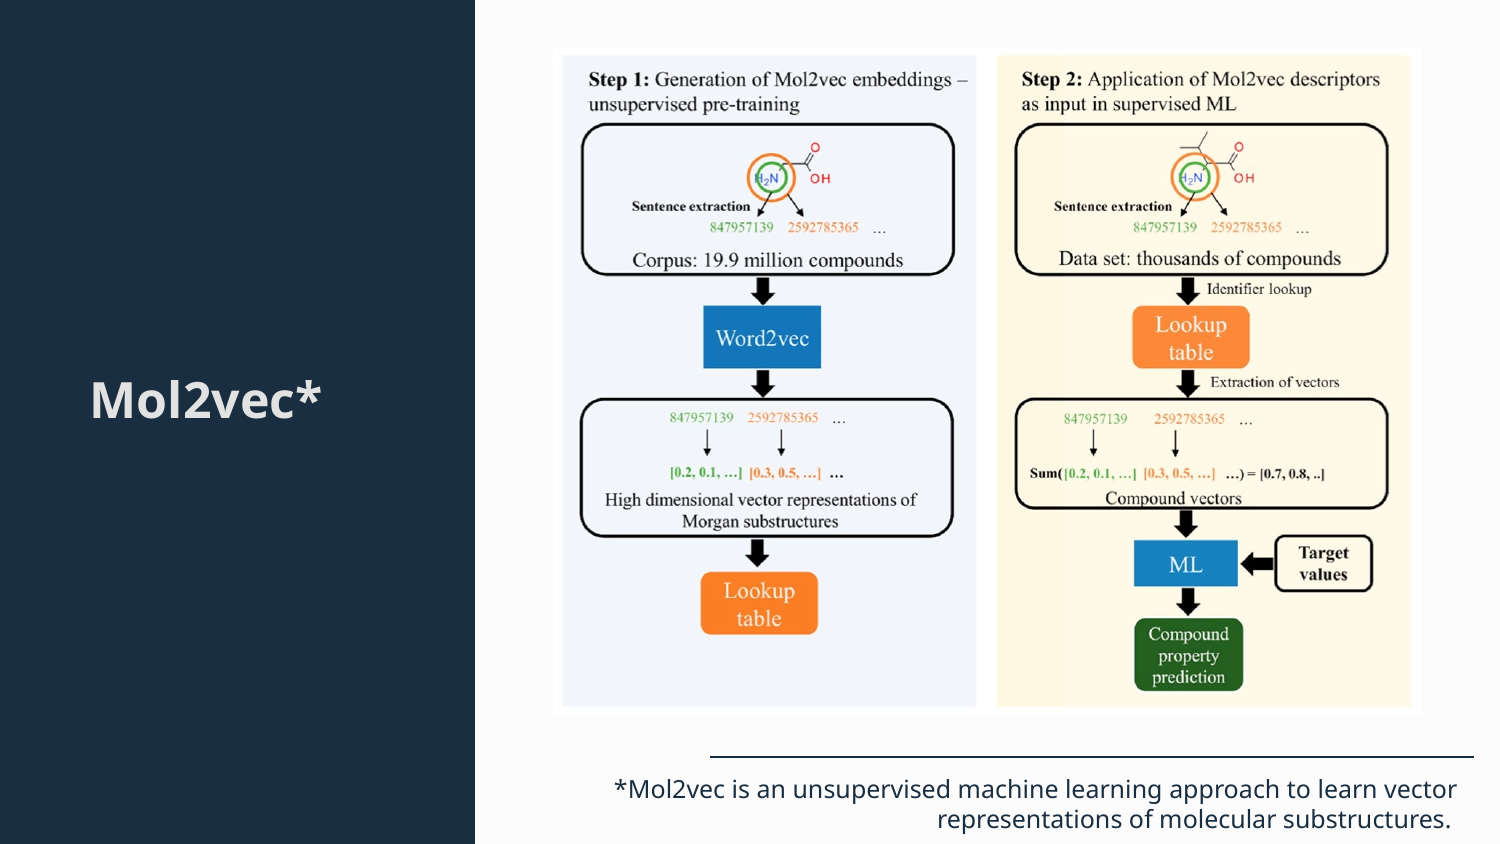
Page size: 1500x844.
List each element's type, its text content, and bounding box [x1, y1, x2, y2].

picture [553, 47, 1422, 715]
text_box *Mol2vec is an unsupervised machine learning approach to learn vector representations of molecular substructures. [575, 766, 1474, 844]
title Mol2vec* [57, 289, 368, 498]
text_box [504, 113, 1474, 748]
